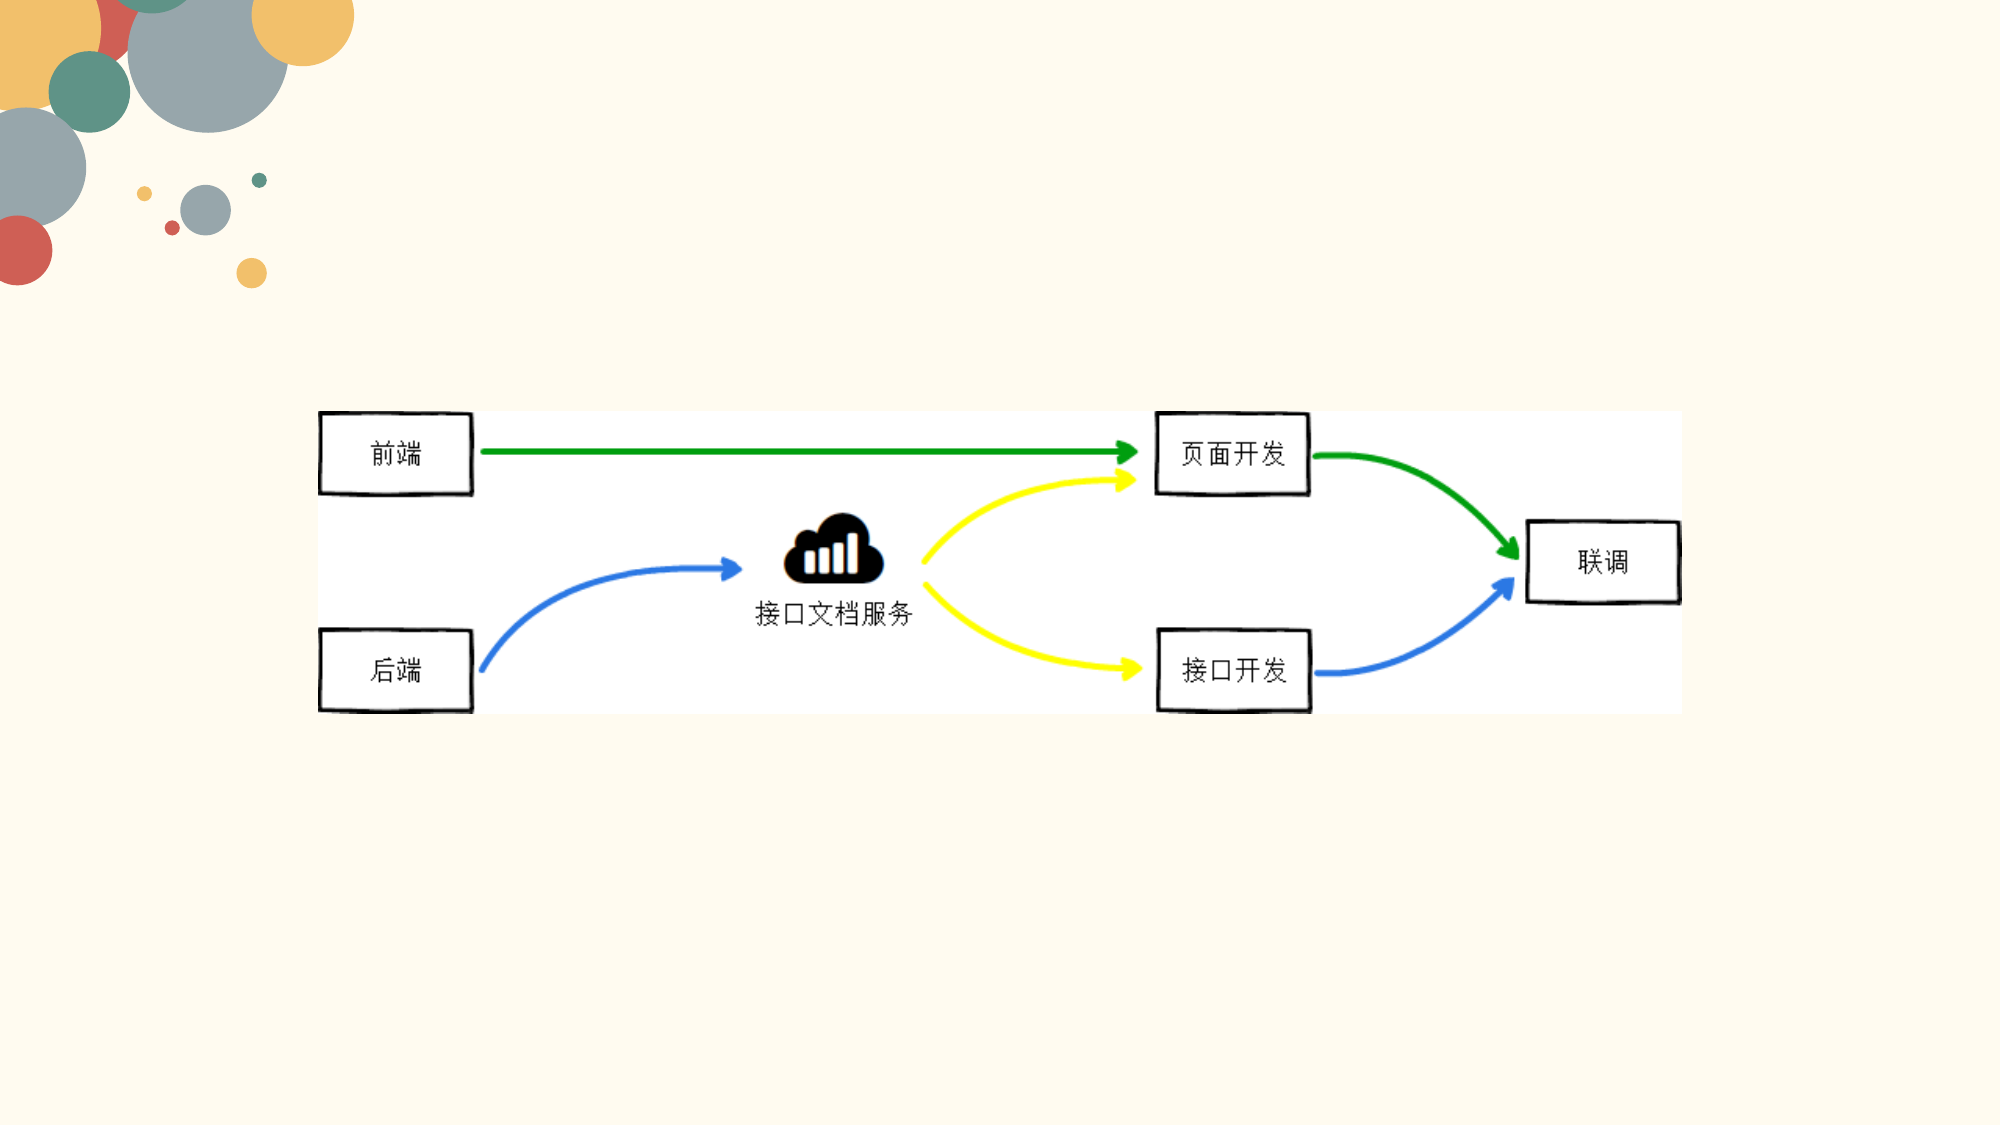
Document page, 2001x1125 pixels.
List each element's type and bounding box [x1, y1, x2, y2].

text_box [0, 0, 355, 289]
picture [318, 411, 1682, 714]
